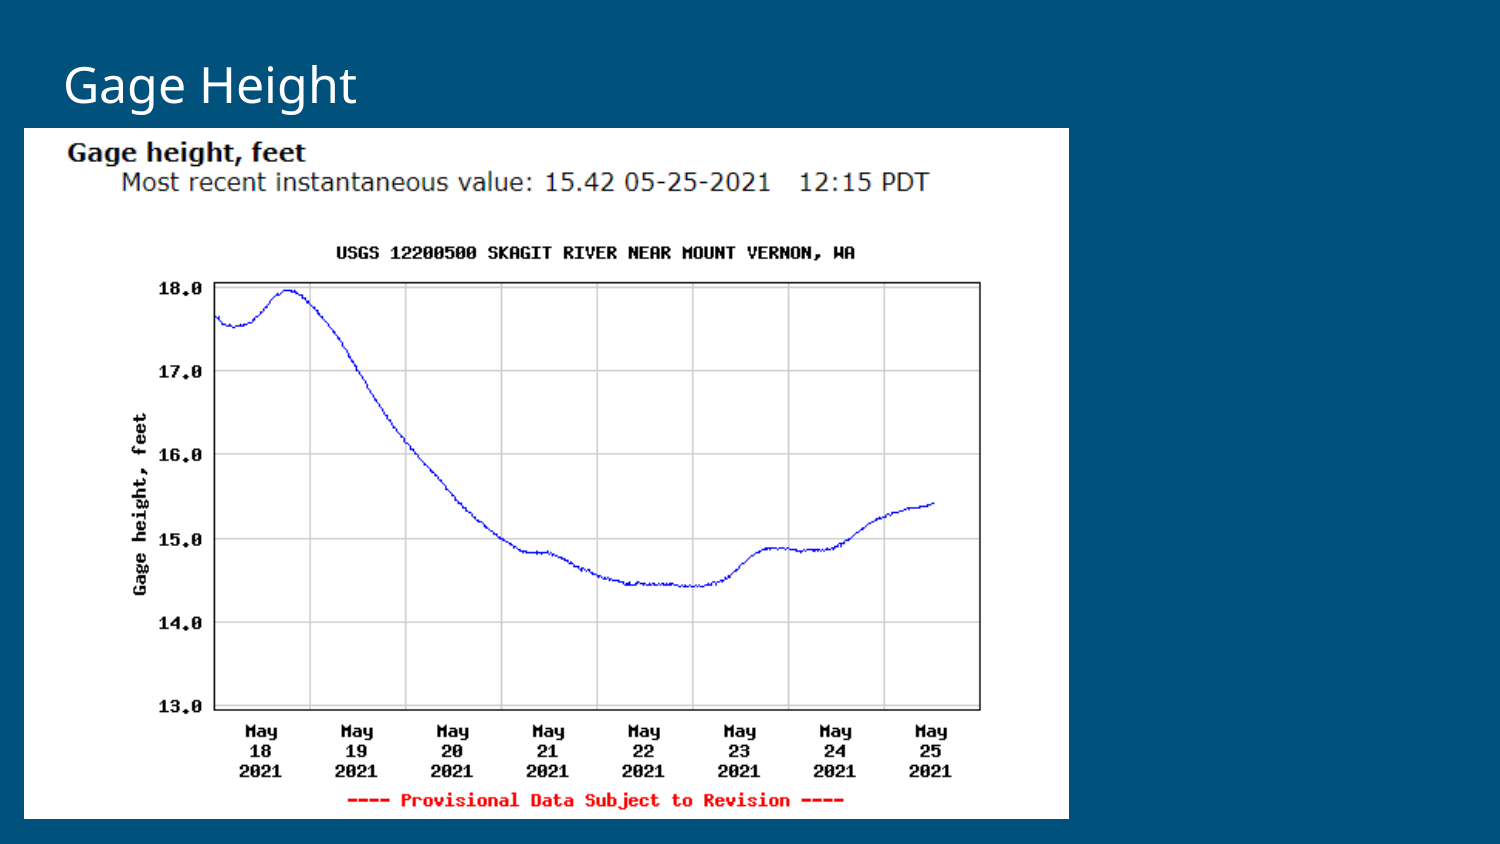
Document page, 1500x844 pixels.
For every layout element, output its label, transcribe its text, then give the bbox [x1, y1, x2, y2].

picture [25, 129, 1068, 818]
title Gage Height [48, 15, 1421, 129]
